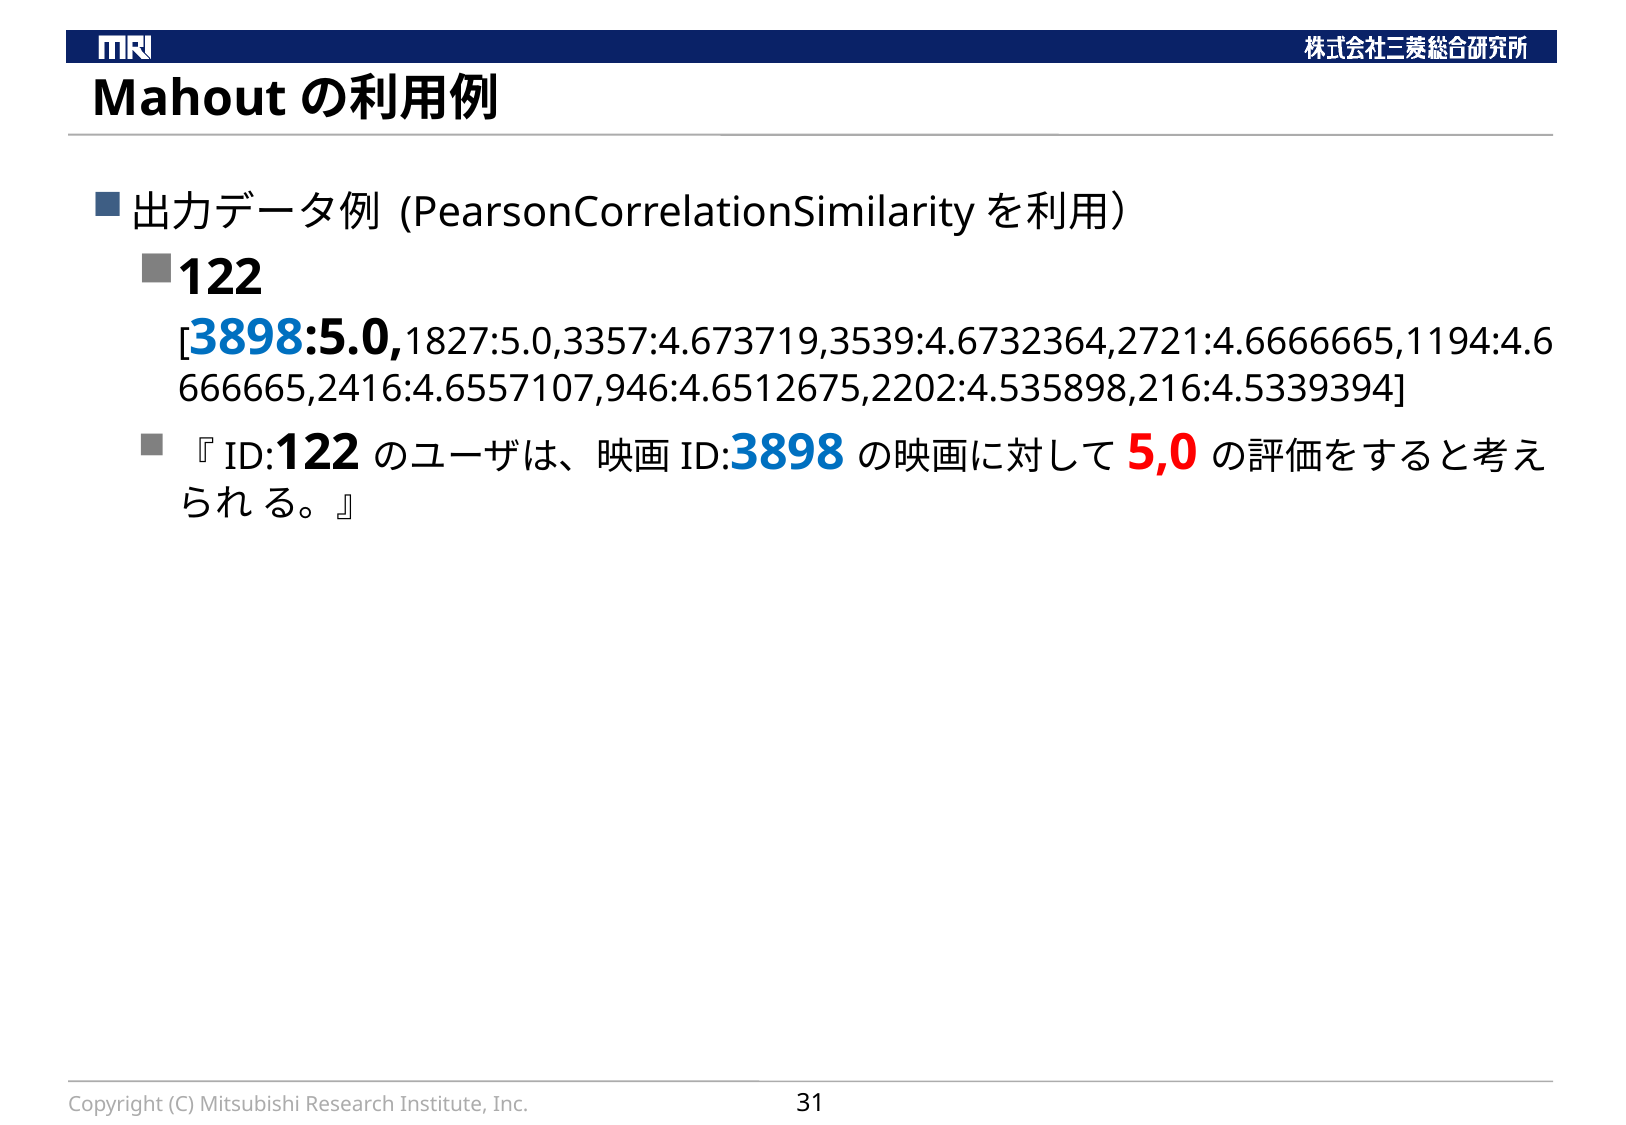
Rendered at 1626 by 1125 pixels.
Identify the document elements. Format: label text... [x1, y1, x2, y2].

picture [66, 30, 1557, 63]
list 出力データ例 (PearsonCorrelationSimilarityを利用） 122 [3898:5.0,1827:5.0,3357:4.673719,3539:4.6732364,2721:4.6666665,1194:4.6666665,2416:4.6557107,946:4.6512675,2202:4.535898,216:4.5339394] 『ID:122のユーザは、映画ID:3898の映画に対して5,0の評価をすると考えられ る。』 [91, 184, 1557, 547]
footer Copyright (C) Mitsubishi Research Institute, Inc. [67, 1082, 679, 1125]
title Mahoutの利用例 [68, 54, 1554, 135]
slide_number 31 [772, 1082, 850, 1125]
